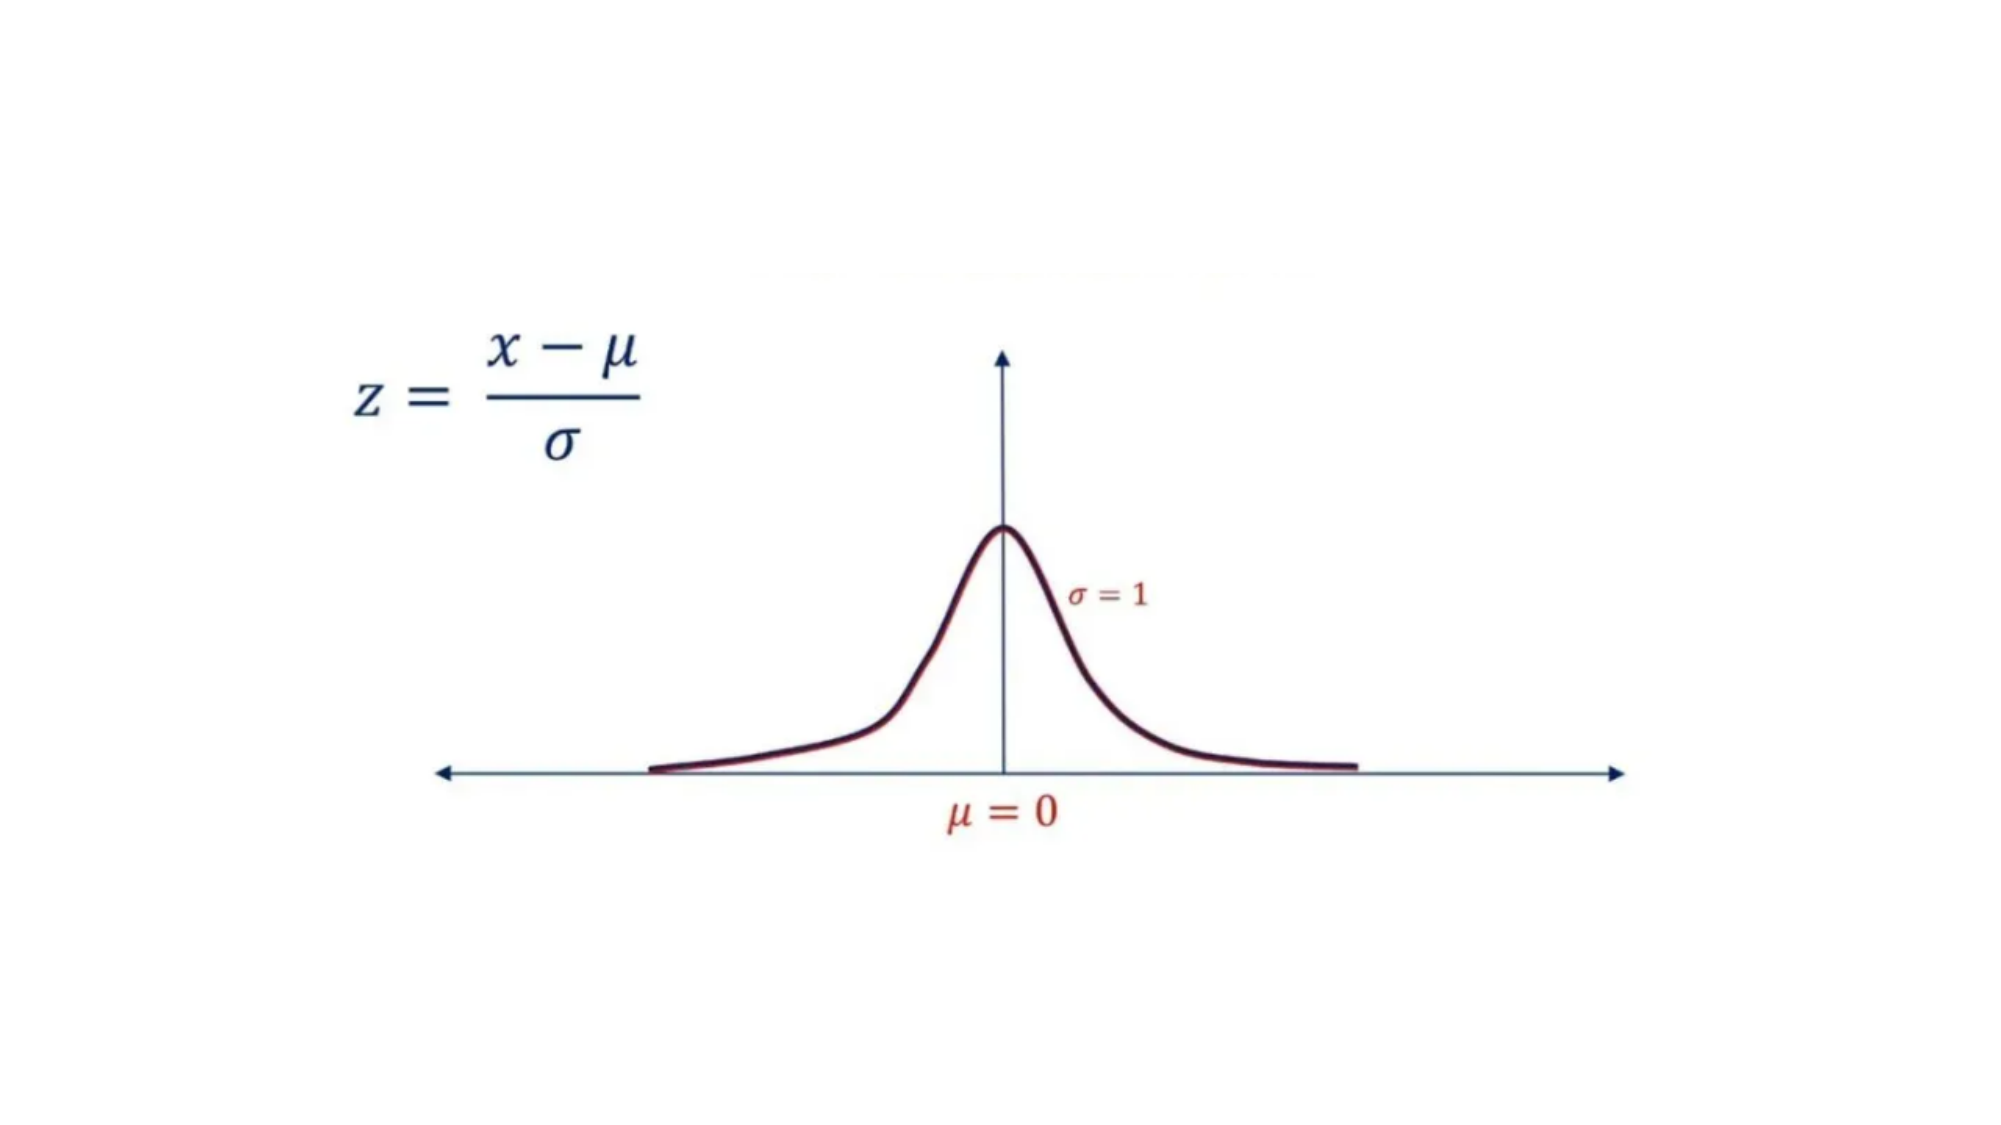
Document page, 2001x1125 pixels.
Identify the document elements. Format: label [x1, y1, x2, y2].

picture [309, 273, 1691, 852]
